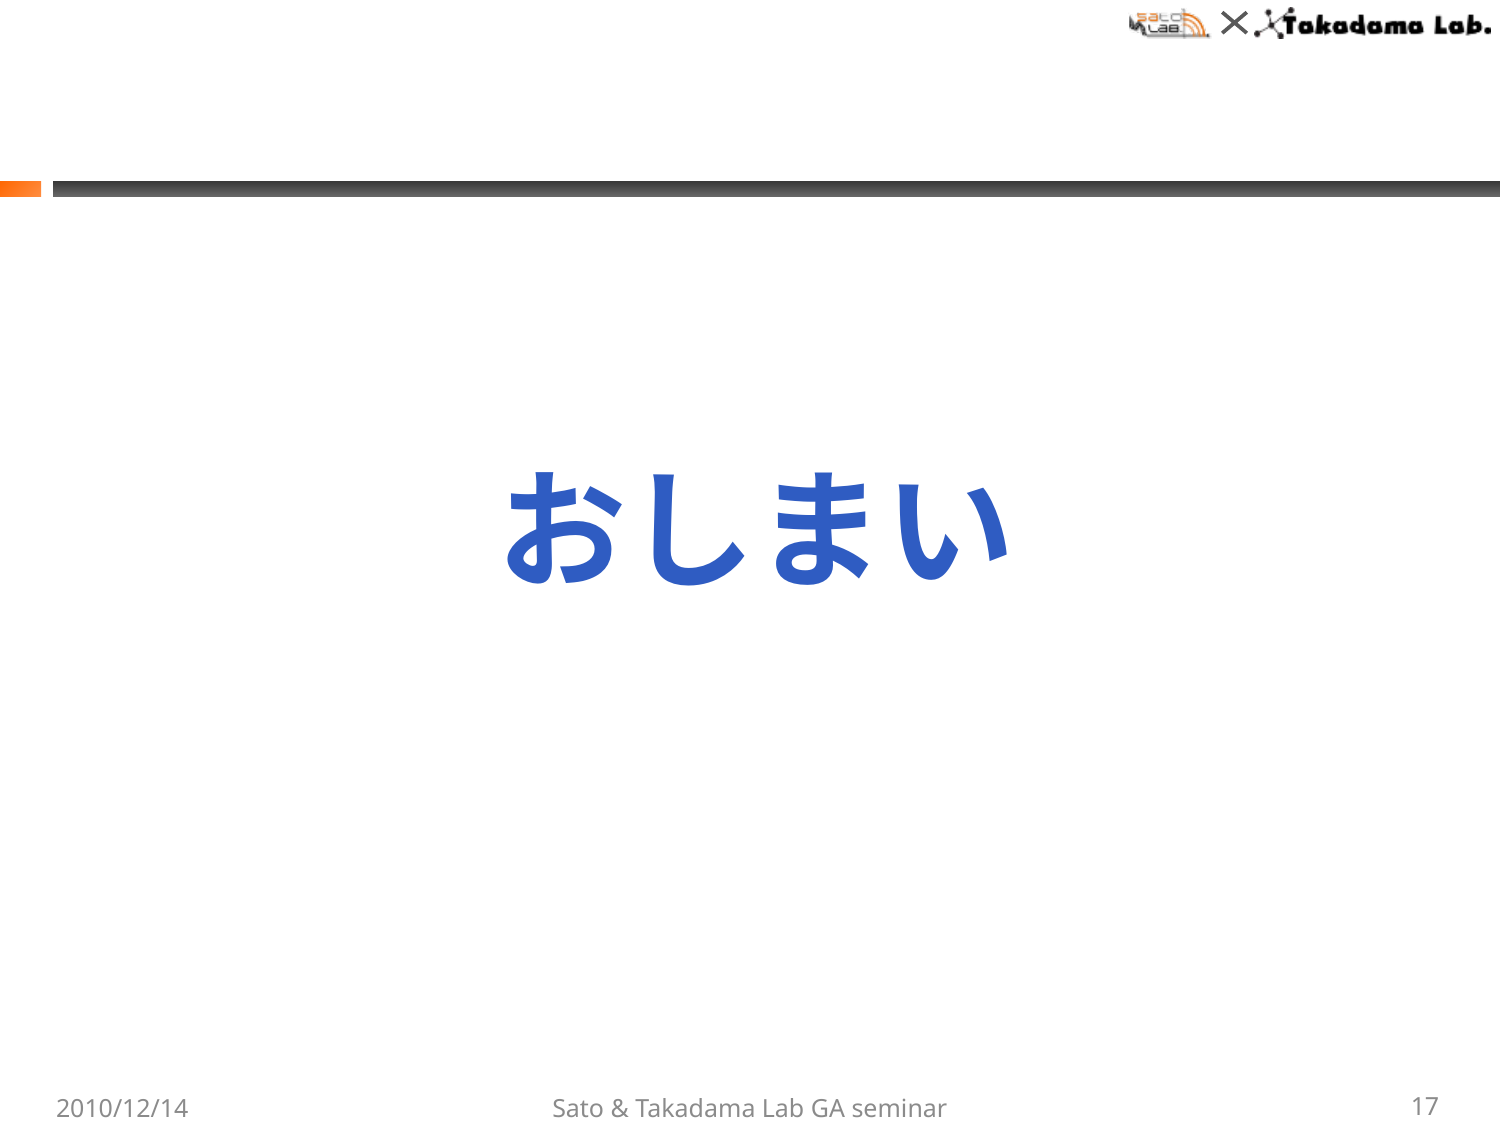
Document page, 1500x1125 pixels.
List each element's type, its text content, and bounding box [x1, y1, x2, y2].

title おしまい [118, 441, 1394, 951]
footer Sato & Takadama Lab GA seminar [466, 1094, 1034, 1121]
picture [1254, 7, 1491, 39]
picture [1128, 7, 1212, 39]
slide_number 17 [1104, 1094, 1455, 1121]
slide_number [40, 1094, 391, 1121]
